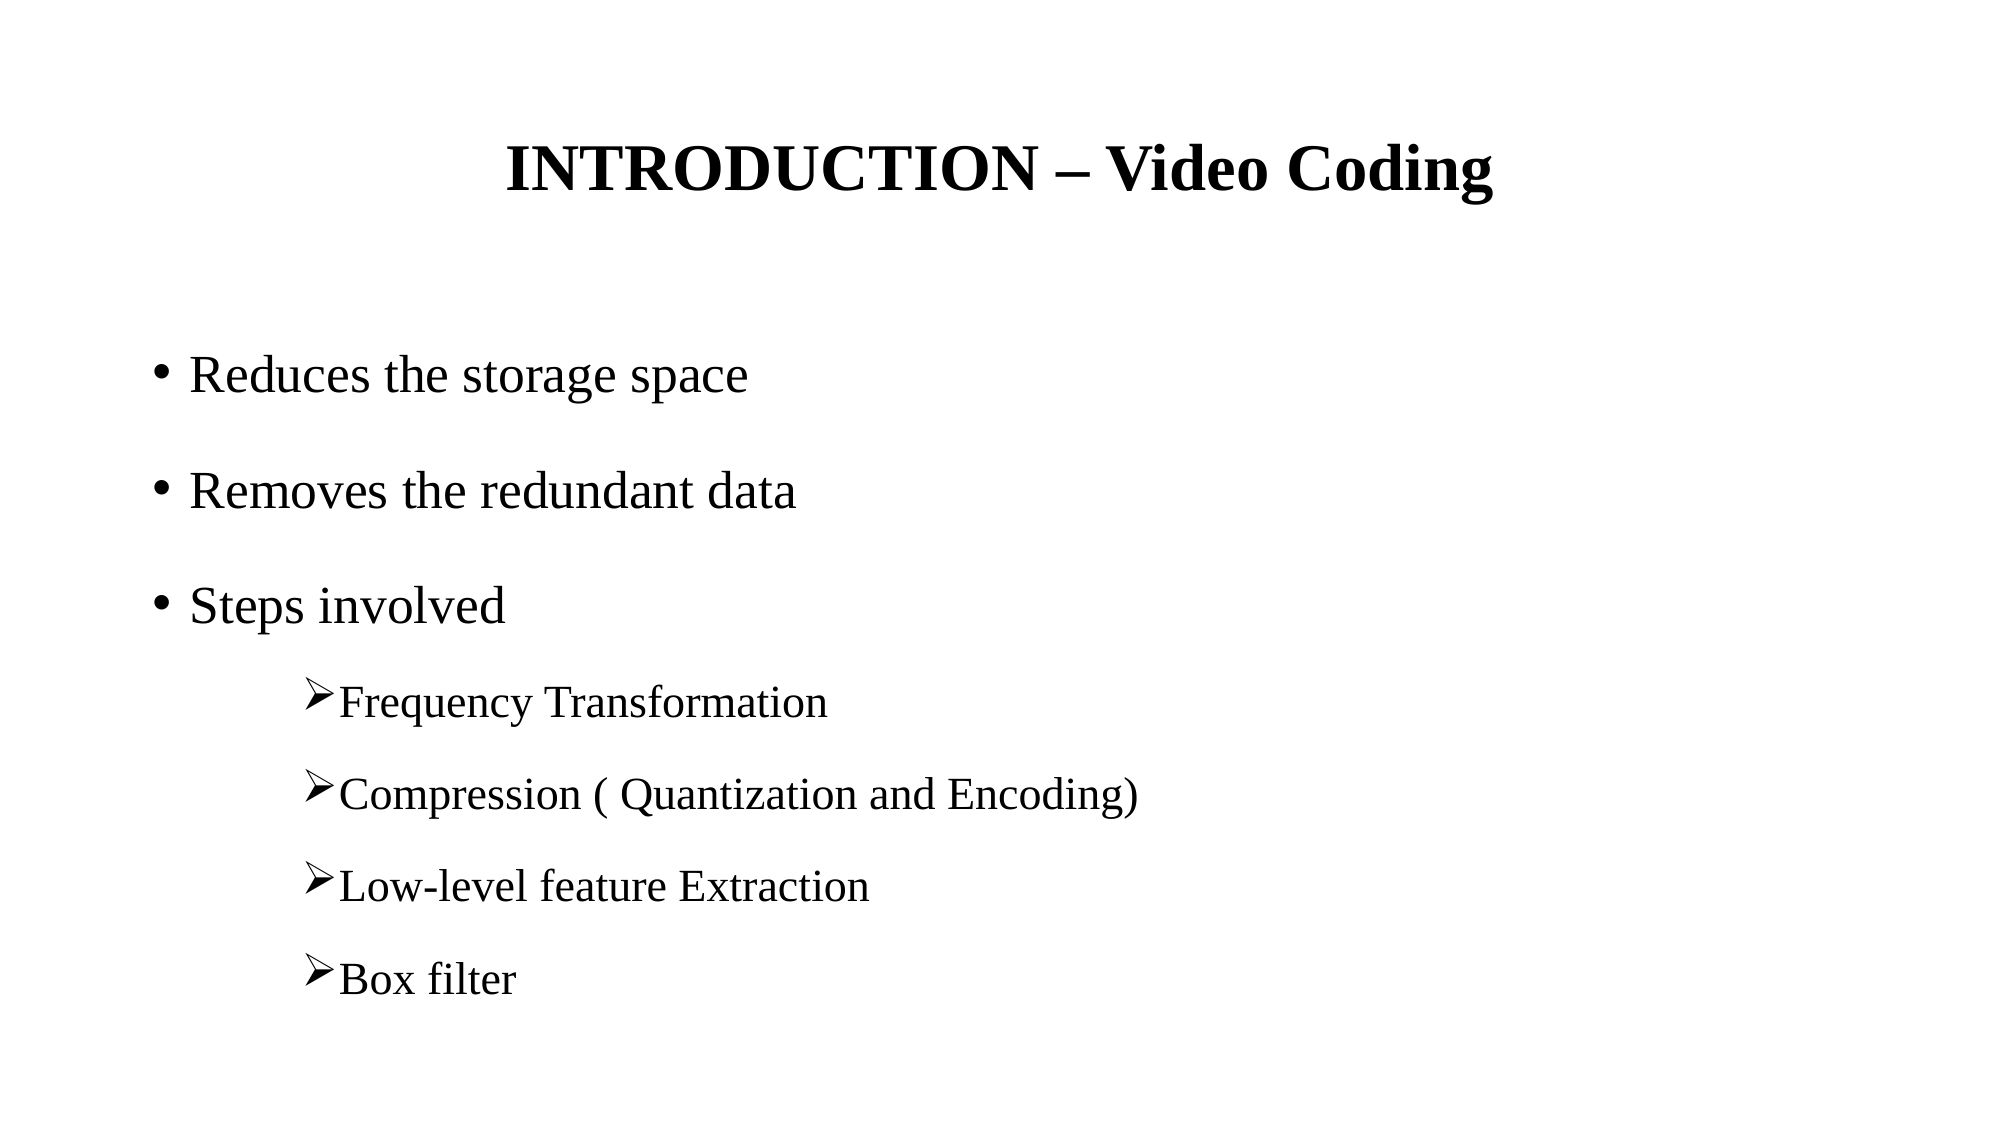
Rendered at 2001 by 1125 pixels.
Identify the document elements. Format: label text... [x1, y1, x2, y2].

list Reduces the storage space Removes the redundant data Steps involved Frequency Transformation Compression ( Quantization and Encoding) Low-level feature Extraction Box filter [137, 299, 1863, 1014]
title INTRODUCTION – Video Coding [137, 59, 1863, 278]
